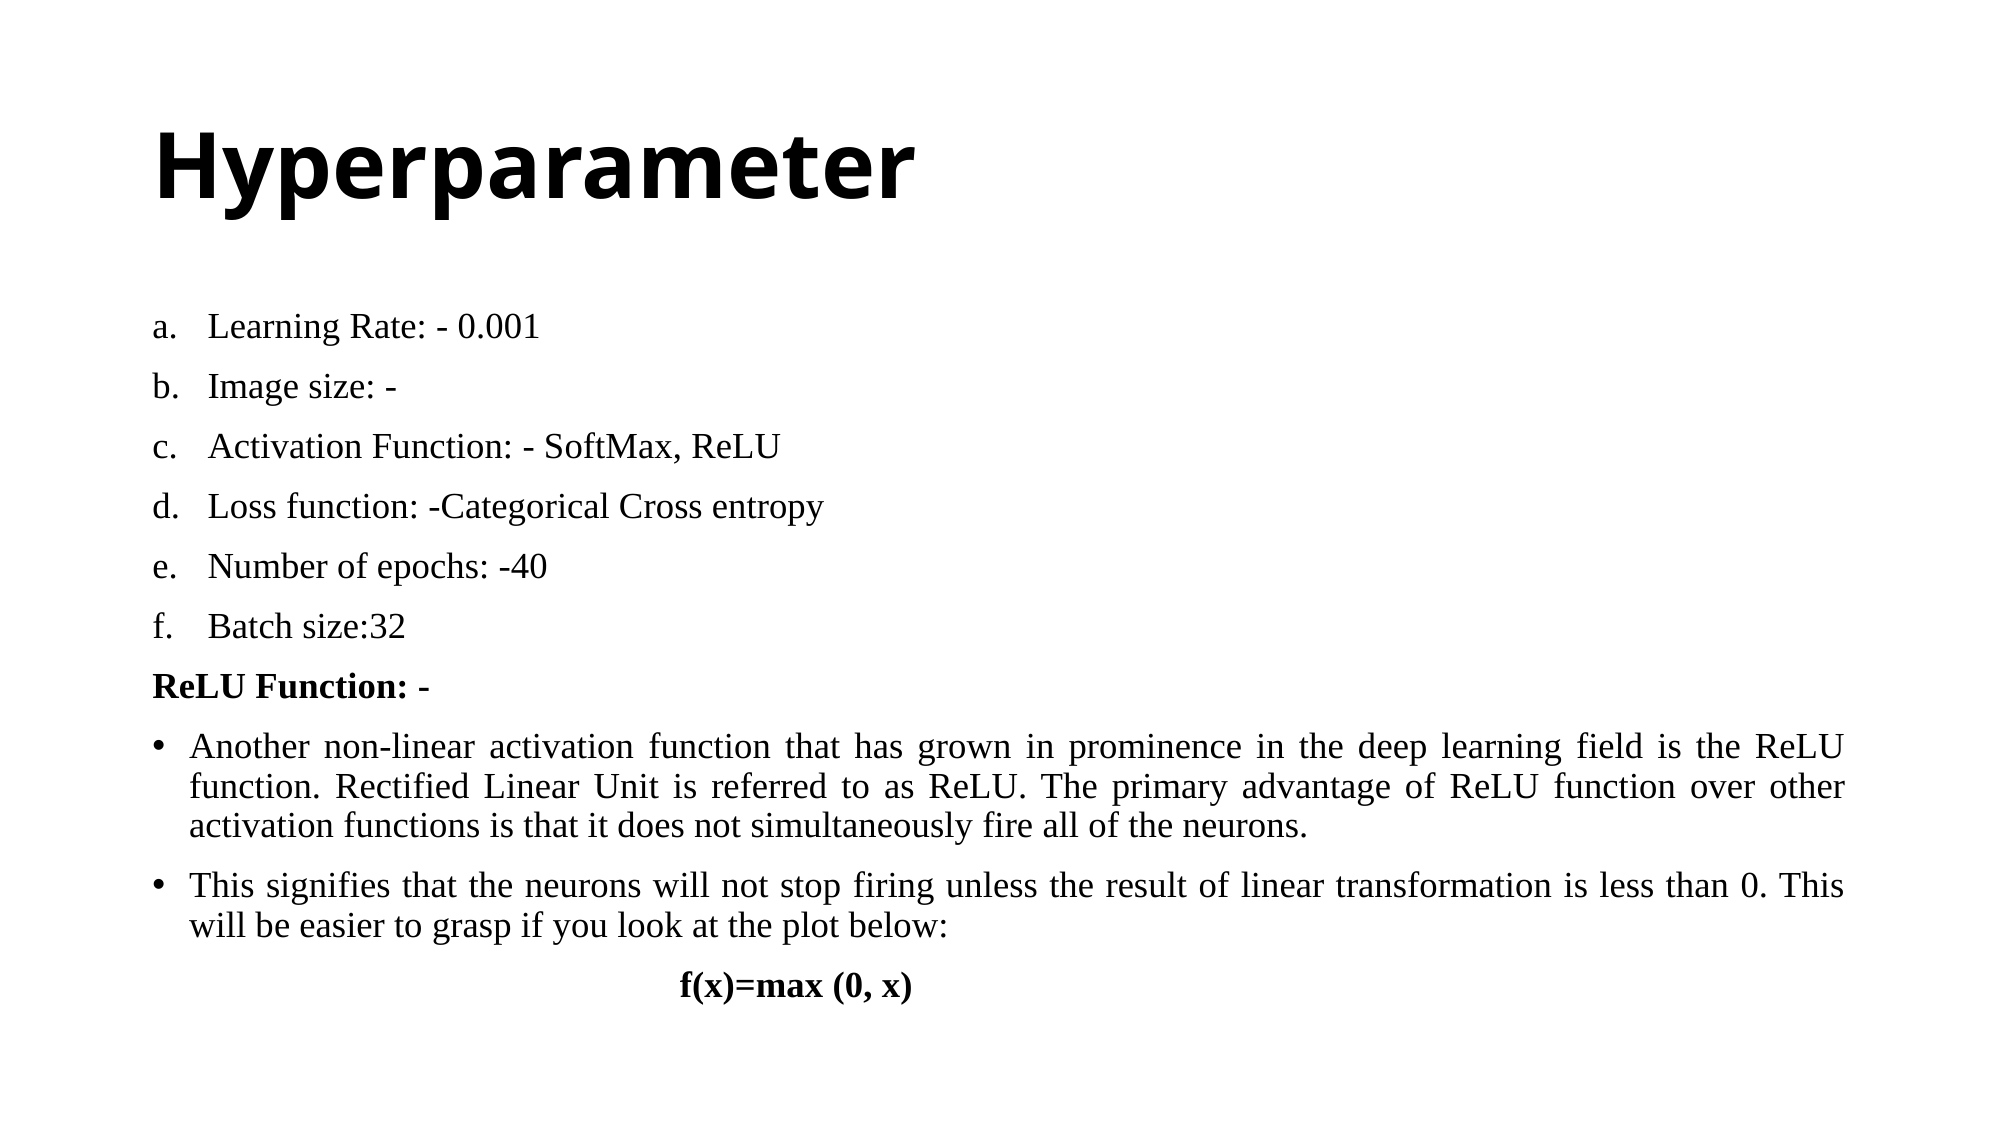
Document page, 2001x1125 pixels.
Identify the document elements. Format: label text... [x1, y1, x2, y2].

title Hyperparameter [137, 59, 1863, 278]
